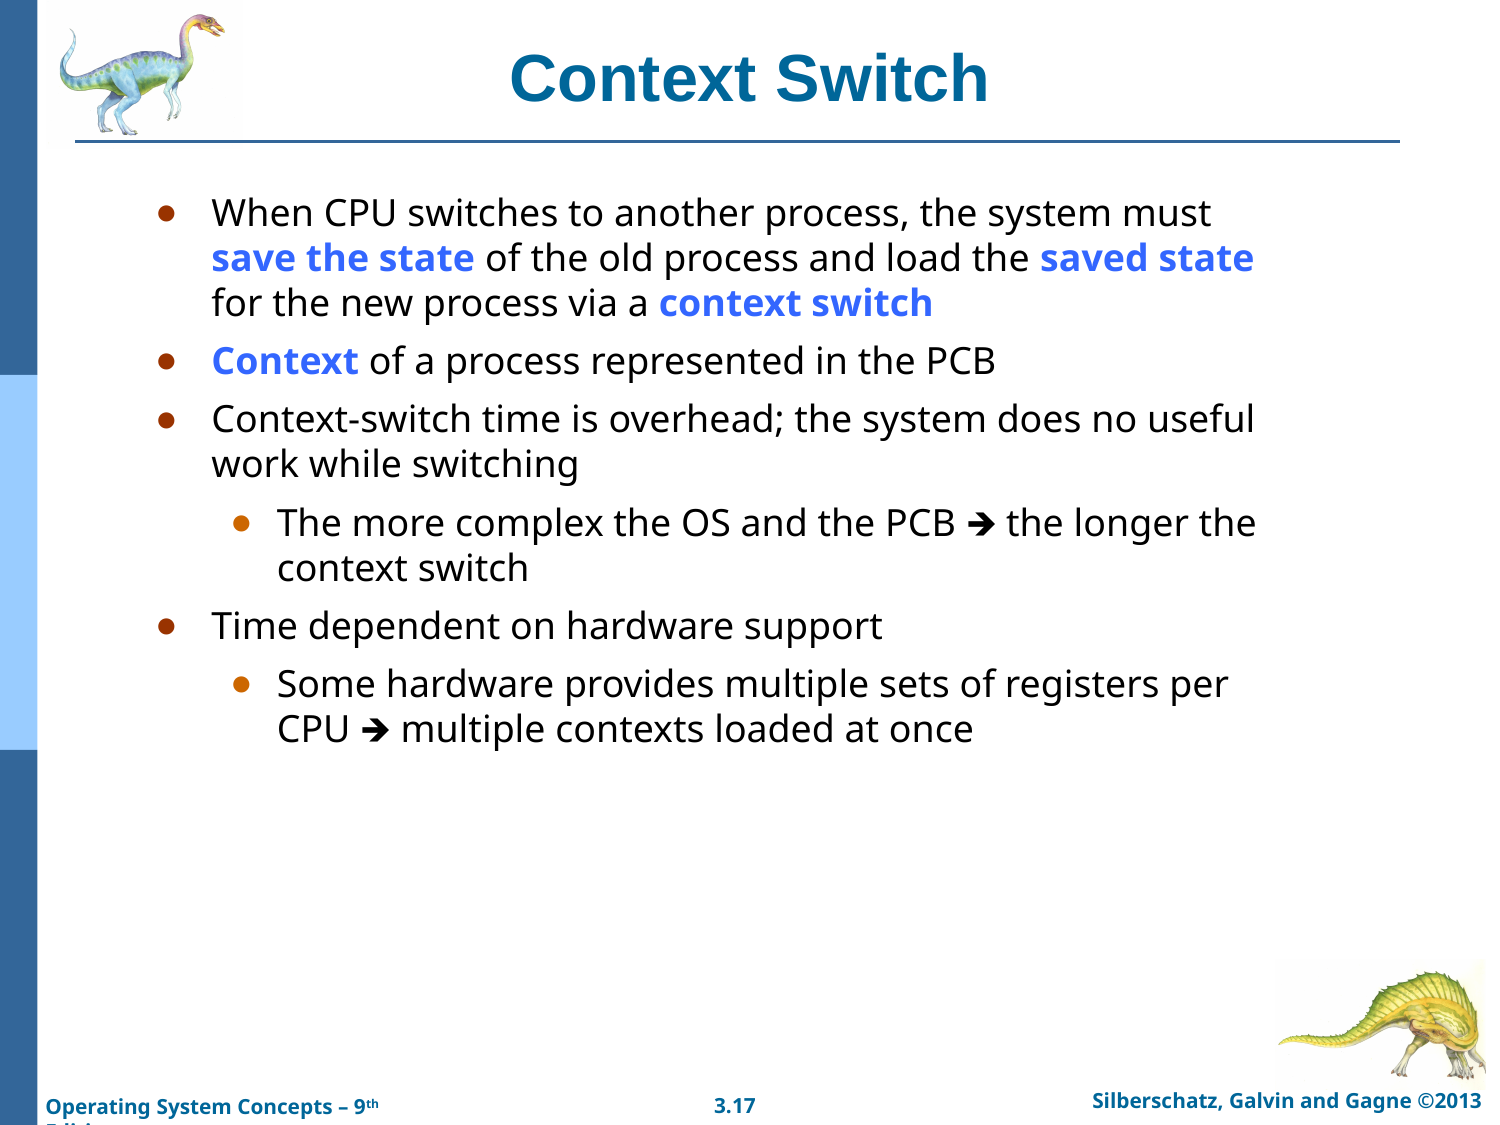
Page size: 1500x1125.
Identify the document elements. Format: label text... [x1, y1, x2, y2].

picture [46, 0, 243, 149]
picture [1275, 959, 1486, 1090]
list When CPU switches to another process, the system must save the state of the old process and load the saved state for the new process via a context switch Context of a process represented in the PCB Context-switch time is overhead; the system does no useful work while switching The more complex the OS and the PCB 🡺 the longer the context switch Time dependent on hardware support Some hardware provides multiple sets of registers per CPU 🡺 multiple contexts loaded at once [140, 181, 1288, 912]
title Context Switch [75, 27, 1425, 122]
